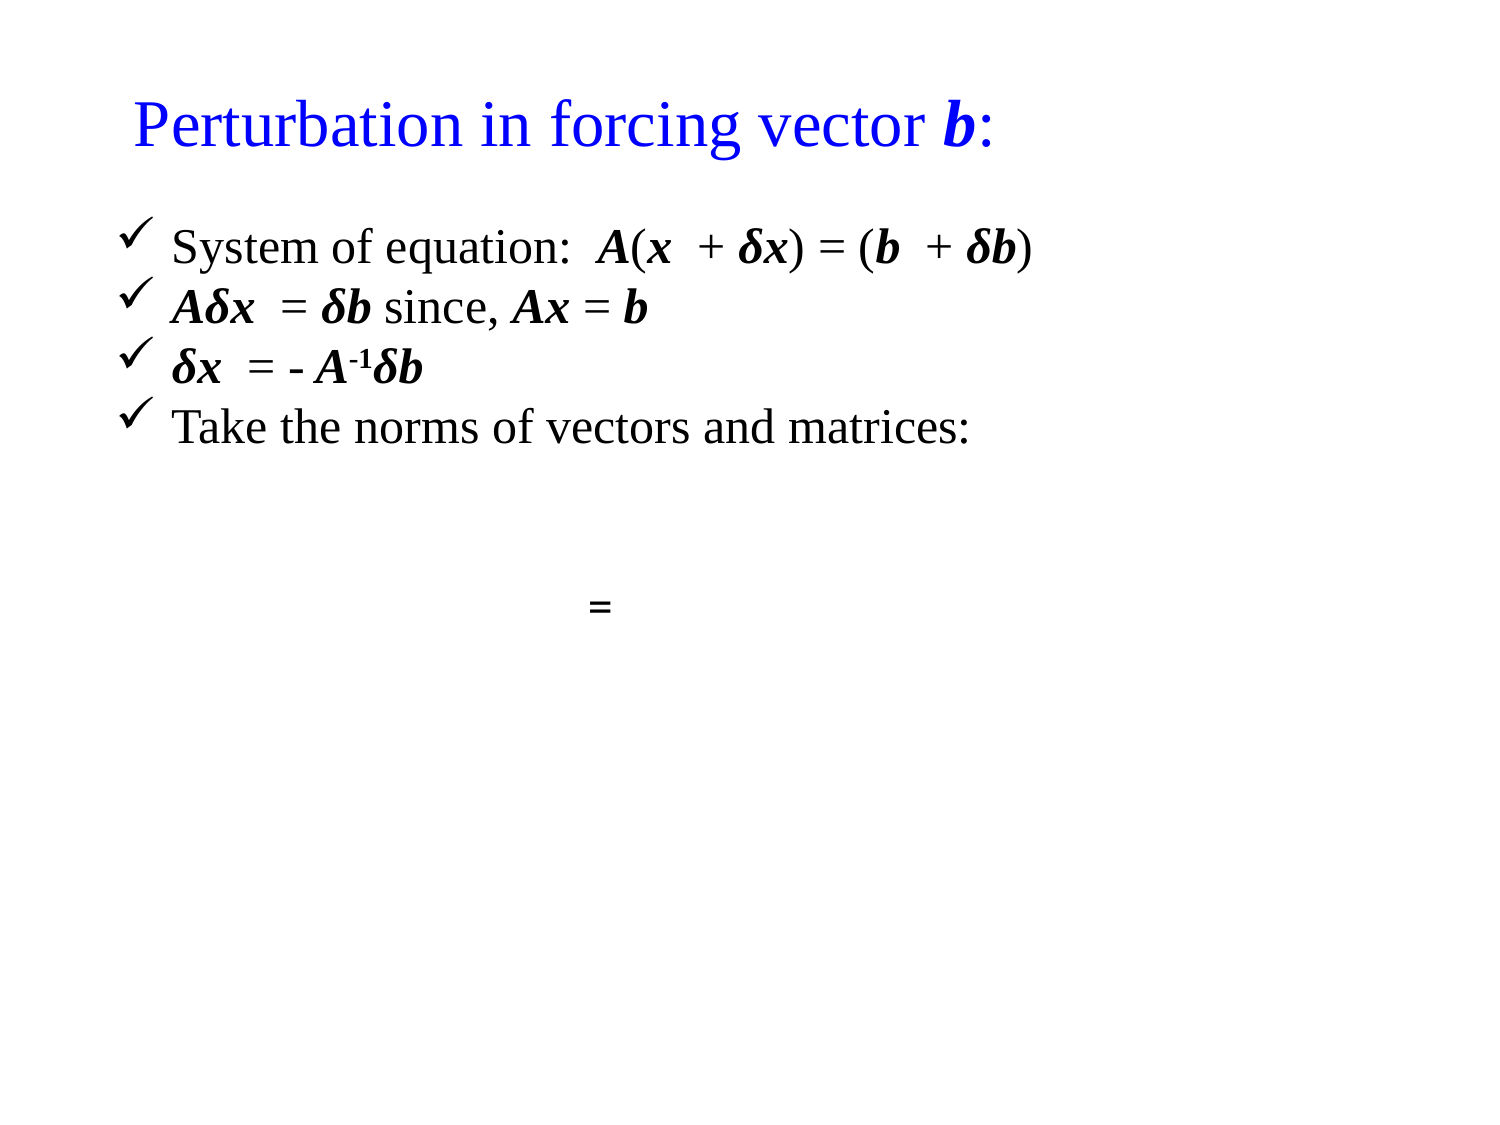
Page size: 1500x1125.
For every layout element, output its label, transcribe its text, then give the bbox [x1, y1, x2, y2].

text_box Perturbation in forcing vector b: [119, 72, 1338, 167]
